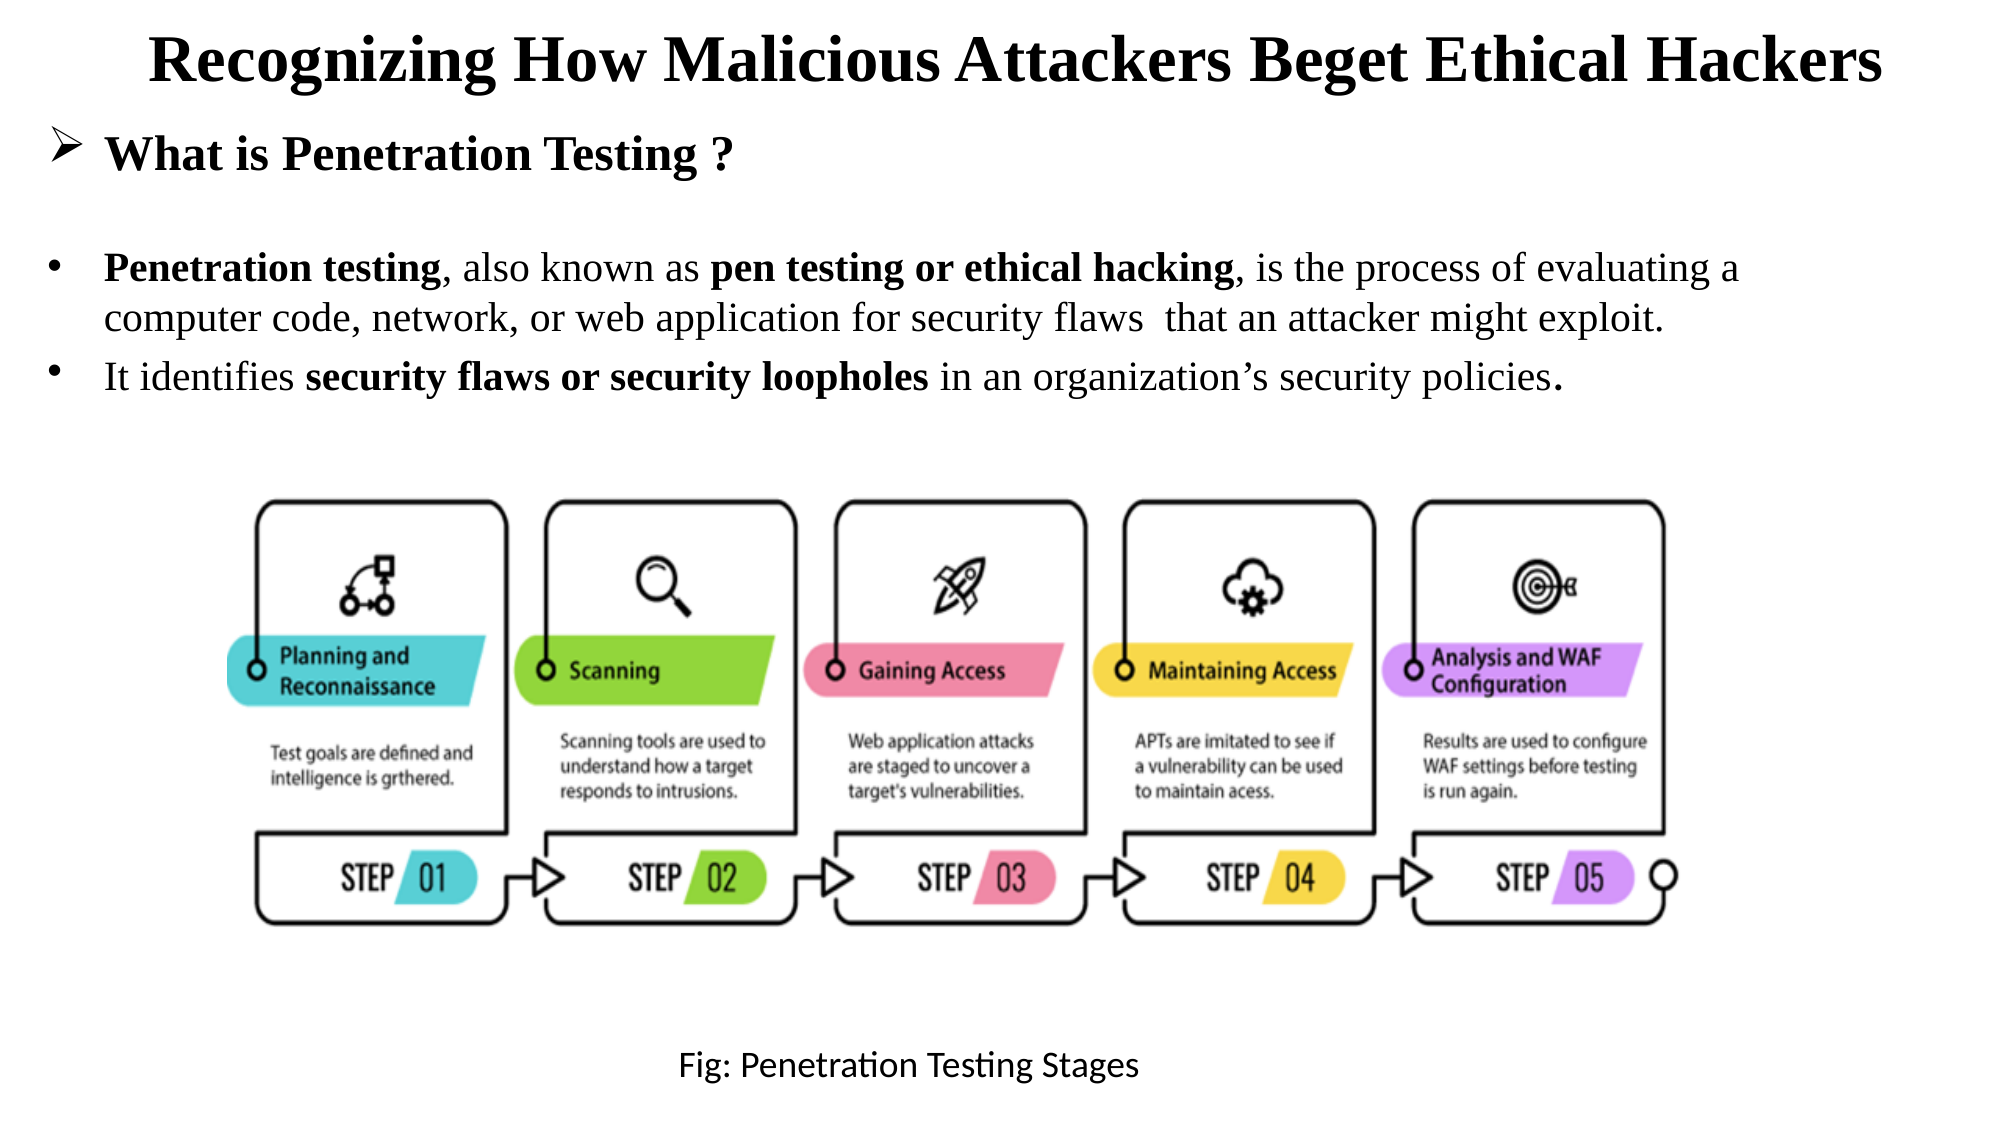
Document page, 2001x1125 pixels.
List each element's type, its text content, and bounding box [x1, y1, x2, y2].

picture [227, 462, 1713, 977]
text_box What is Penetration Testing ? Penetration testing, also known as pen testing or ethical hacking, is the process of evaluating a computer code, network, or web application for security flaws that an attacker might exploit. It identifies security flaws or security loopholes in an organization’s security policies. [32, 112, 1908, 408]
text_box Fig: Penetration Testing Stages [663, 1033, 1156, 1093]
text_box Recognizing How Malicious Attackers Beget Ethical Hackers [17, 0, 2000, 110]
